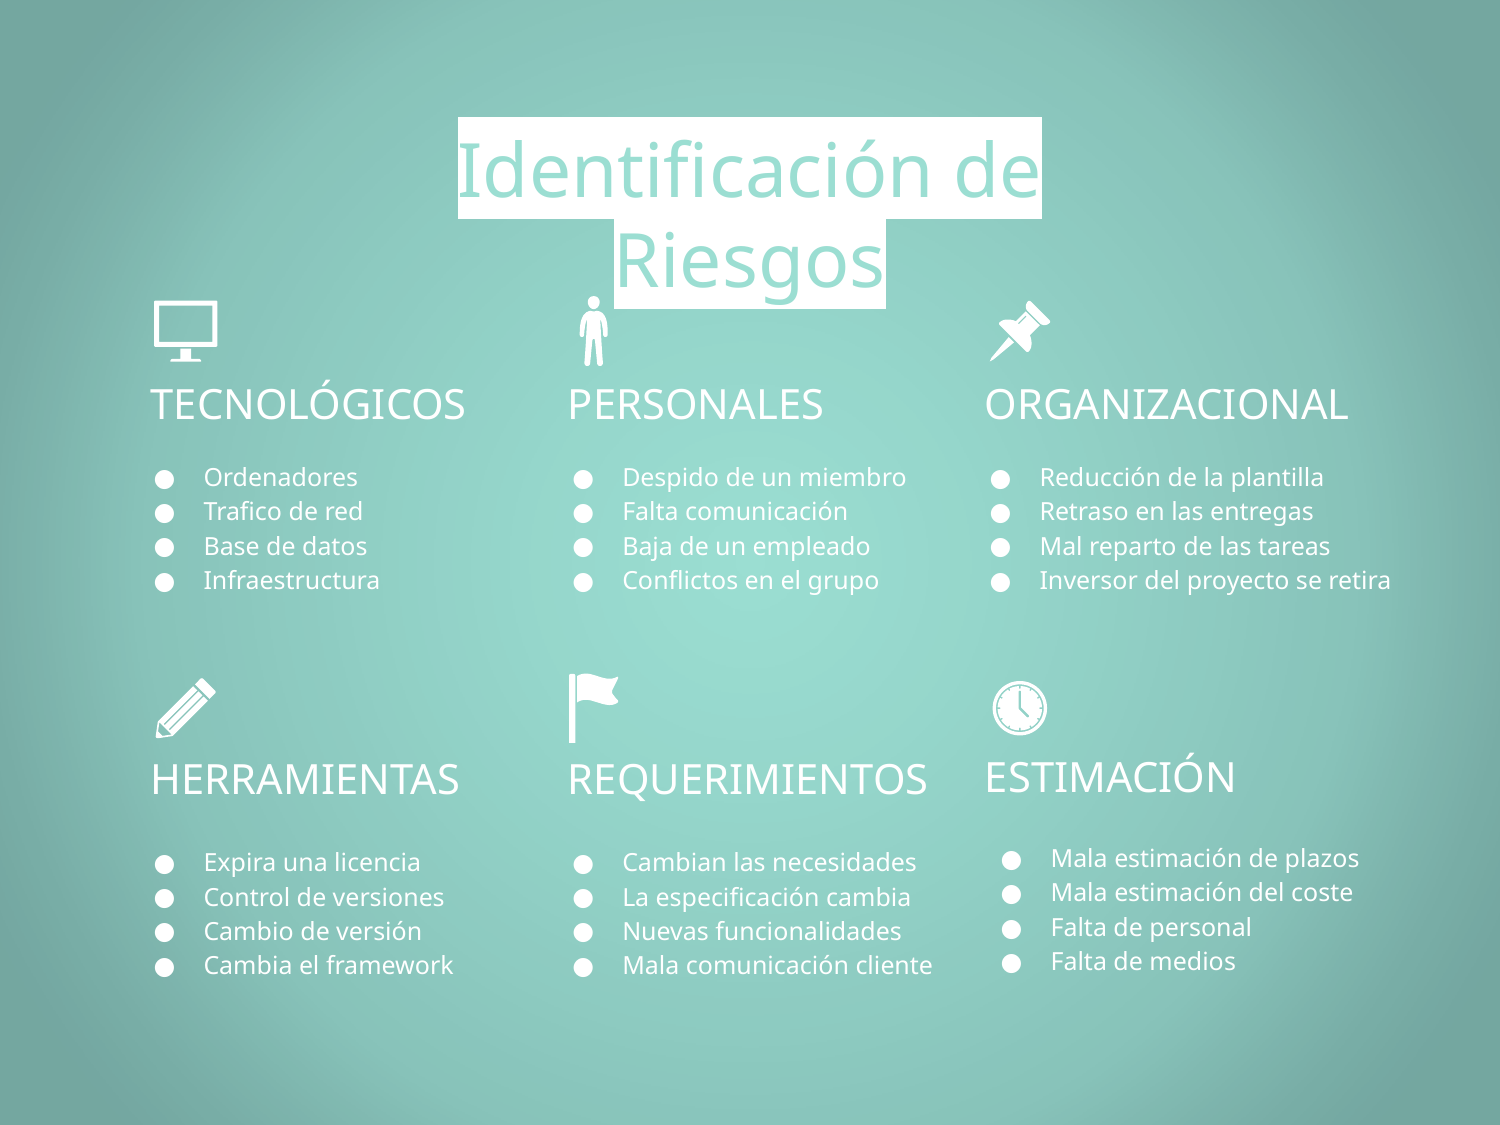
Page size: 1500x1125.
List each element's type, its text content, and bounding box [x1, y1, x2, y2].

text_box Expira una licencia Control de versiones Cambio de versión Cambia el framework [113, 827, 511, 1113]
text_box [992, 680, 1048, 736]
text_box Mala estimación de plazos Mala estimación del coste Falta de personal Falta de medios [960, 823, 1399, 1109]
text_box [989, 300, 1051, 362]
list PERSONALES [552, 362, 950, 433]
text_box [155, 678, 216, 739]
list REQUERIMIENTOS [552, 737, 950, 817]
list ESTIMACIÓN [969, 735, 1367, 815]
text_box Despido de un miembro Falta comunicación Baja de un empleado Conflictos en el grupo [532, 442, 930, 728]
list HERRAMIENTAS [135, 737, 533, 817]
list ORGANIZACIONAL [969, 362, 1367, 442]
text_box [579, 296, 608, 367]
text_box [568, 673, 619, 744]
list TECNOLÓGICOS [135, 362, 533, 432]
picture [0, 0, 1500, 1125]
text_box Ordenadores Trafico de red Base de datos Infraestructura [113, 442, 451, 728]
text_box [153, 300, 218, 362]
text_box Cambian las necesidades La especificación cambia Nuevas funcionalidades Mala comunicación cliente [532, 827, 970, 1113]
text_box Reducción de la plantilla Retraso en las entregas Mal reparto de las tareas Inversor del proyecto se retira [949, 442, 1410, 728]
title Identificación de Riesgos [393, 107, 1106, 261]
